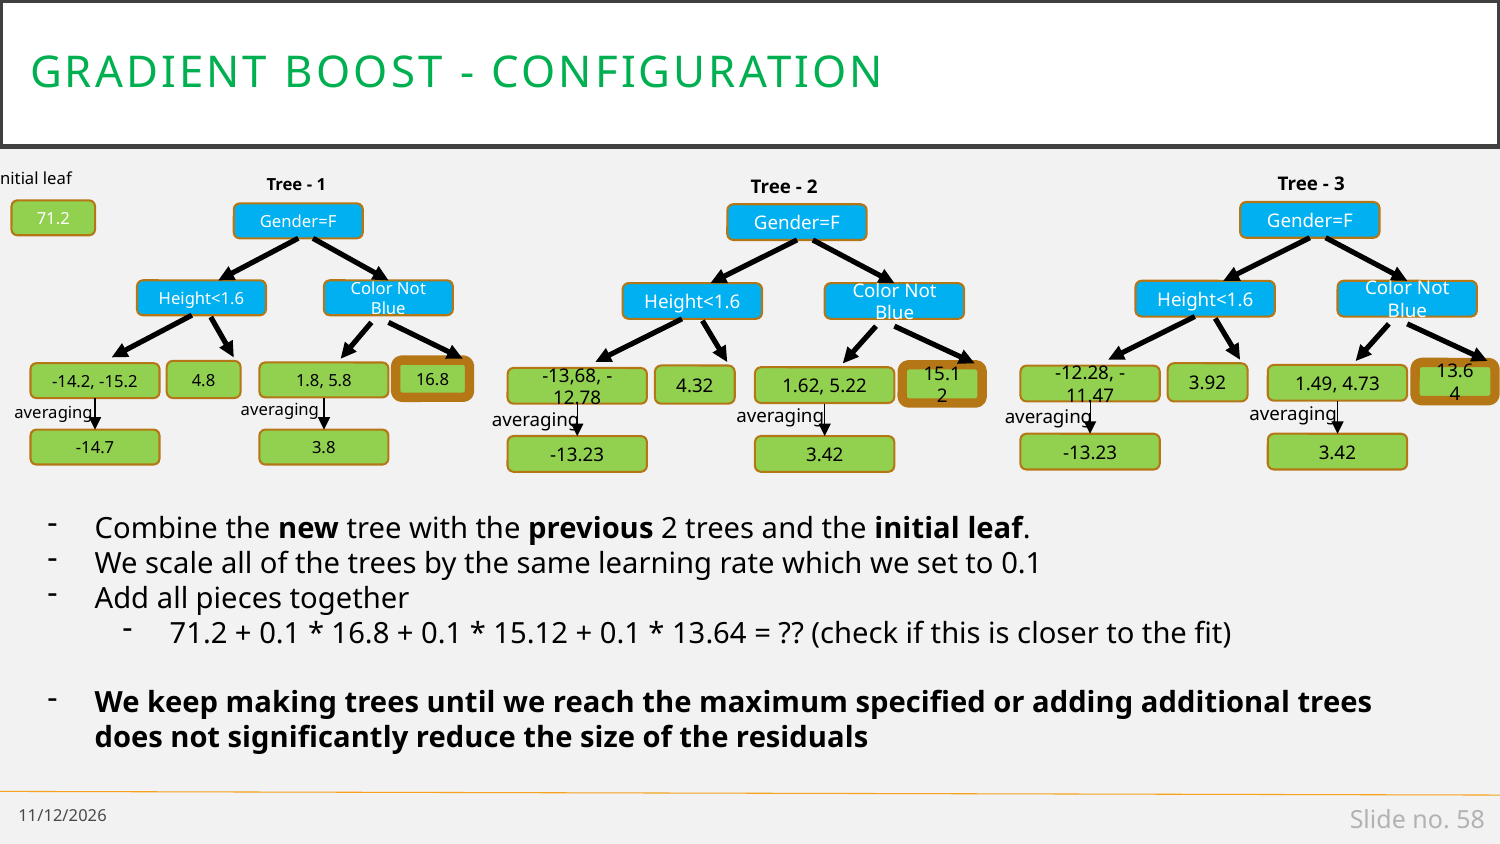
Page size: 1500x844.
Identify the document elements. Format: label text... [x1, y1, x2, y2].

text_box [2, 160, 470, 465]
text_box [1012, 164, 1495, 470]
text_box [499, 166, 983, 472]
title Gradient boost - configuration [0, 0, 1500, 149]
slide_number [0, 796, 122, 837]
text_box Combine the new tree with the previous 2 trees and the initial leaf. We scale all of the trees by the same learning rate which we set to 0.1 Add all pieces together 71.2 + 0.1 * 16.8 + 0.1 * 15.12 + 0.1 * 13.64 = ?? (check if this is closer to the fit) We keep making trees until we reach the maximum specified or adding additional trees does not significantly reduce the size of the residuals [32, 501, 1453, 797]
slide_number Slide no. 58 [1162, 797, 1500, 843]
